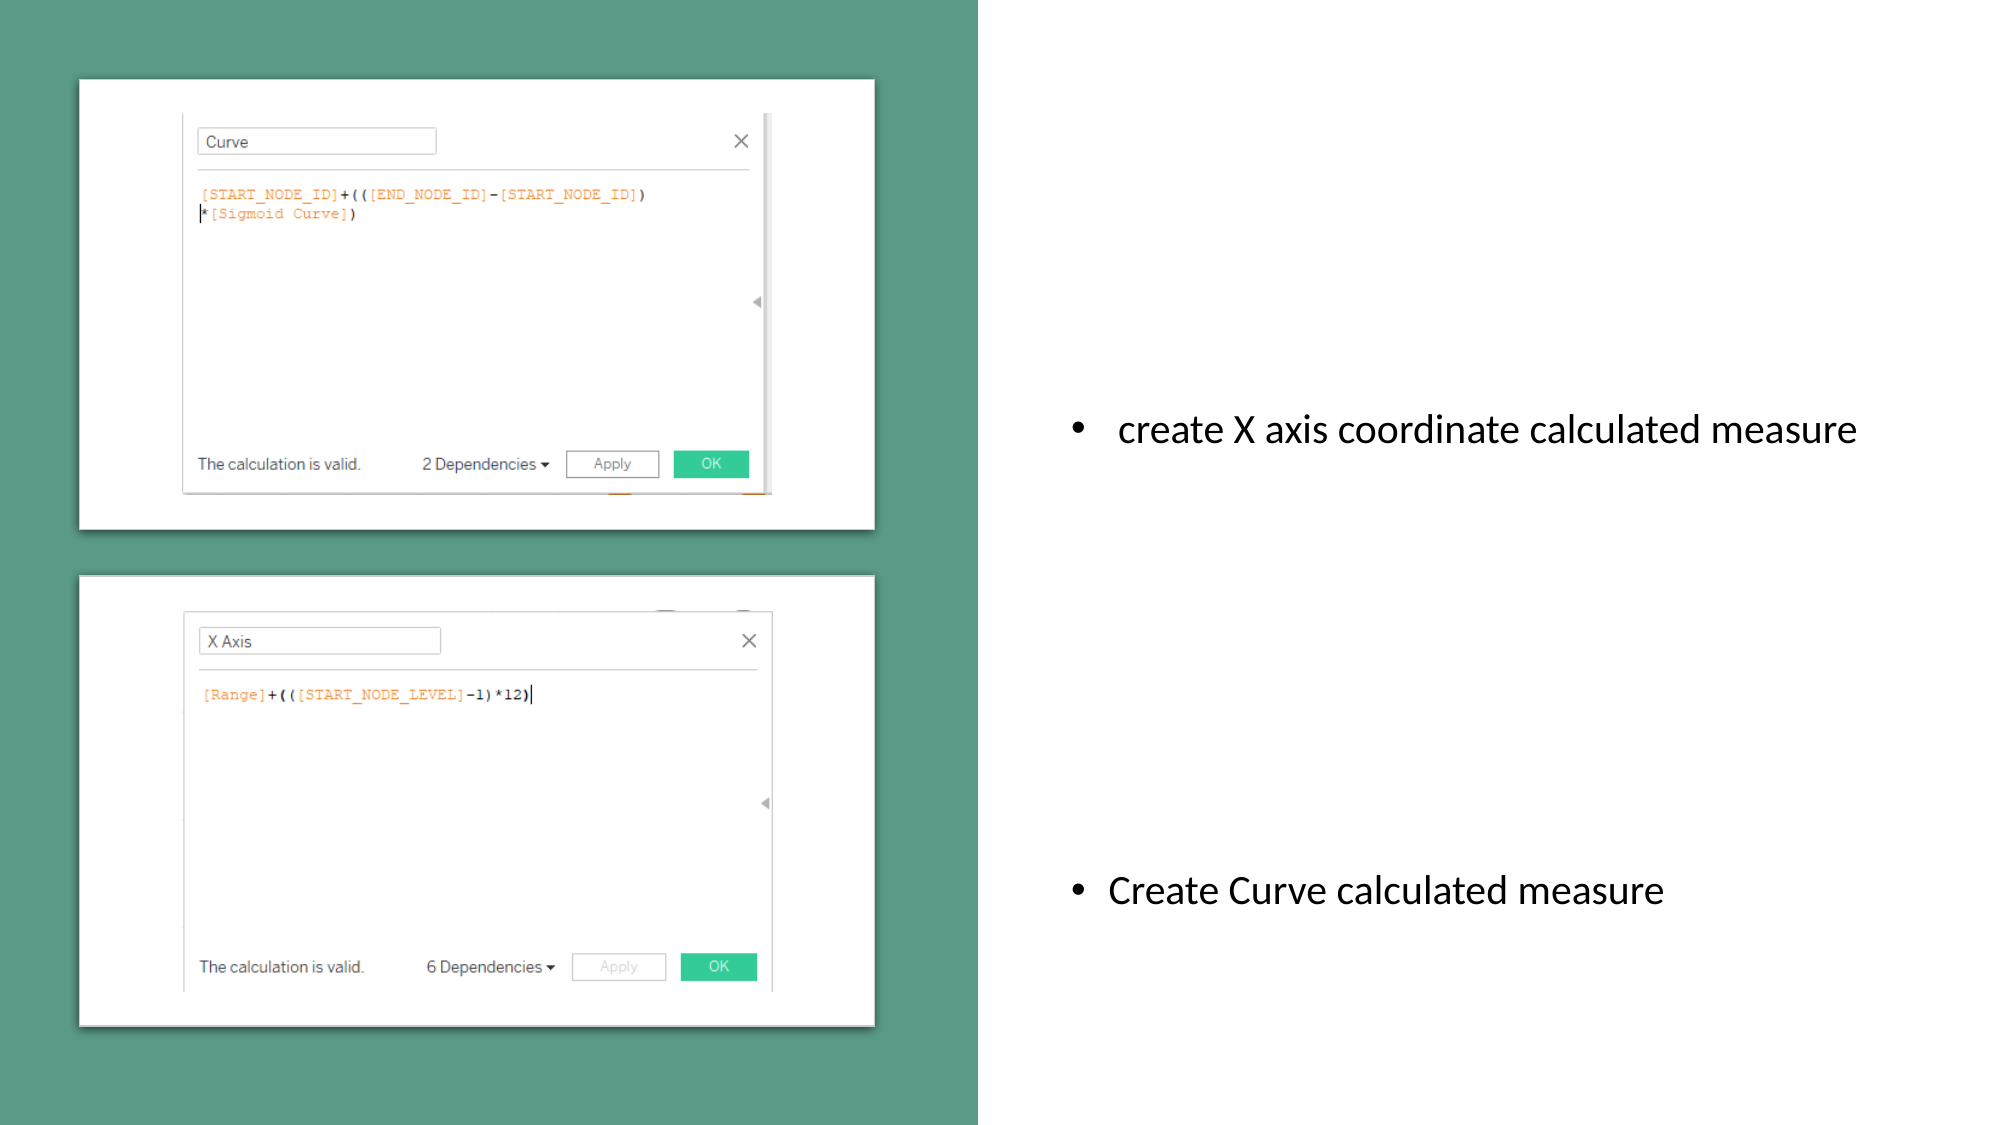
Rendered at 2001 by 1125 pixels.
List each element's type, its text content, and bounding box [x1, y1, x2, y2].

text_box [0, 0, 979, 1125]
picture [181, 610, 773, 992]
picture [182, 113, 772, 495]
text_box [78, 78, 875, 530]
text_box [78, 575, 875, 1027]
list create X axis coordinate calculated measure Create Curve calculated measure [1056, 399, 1893, 1021]
